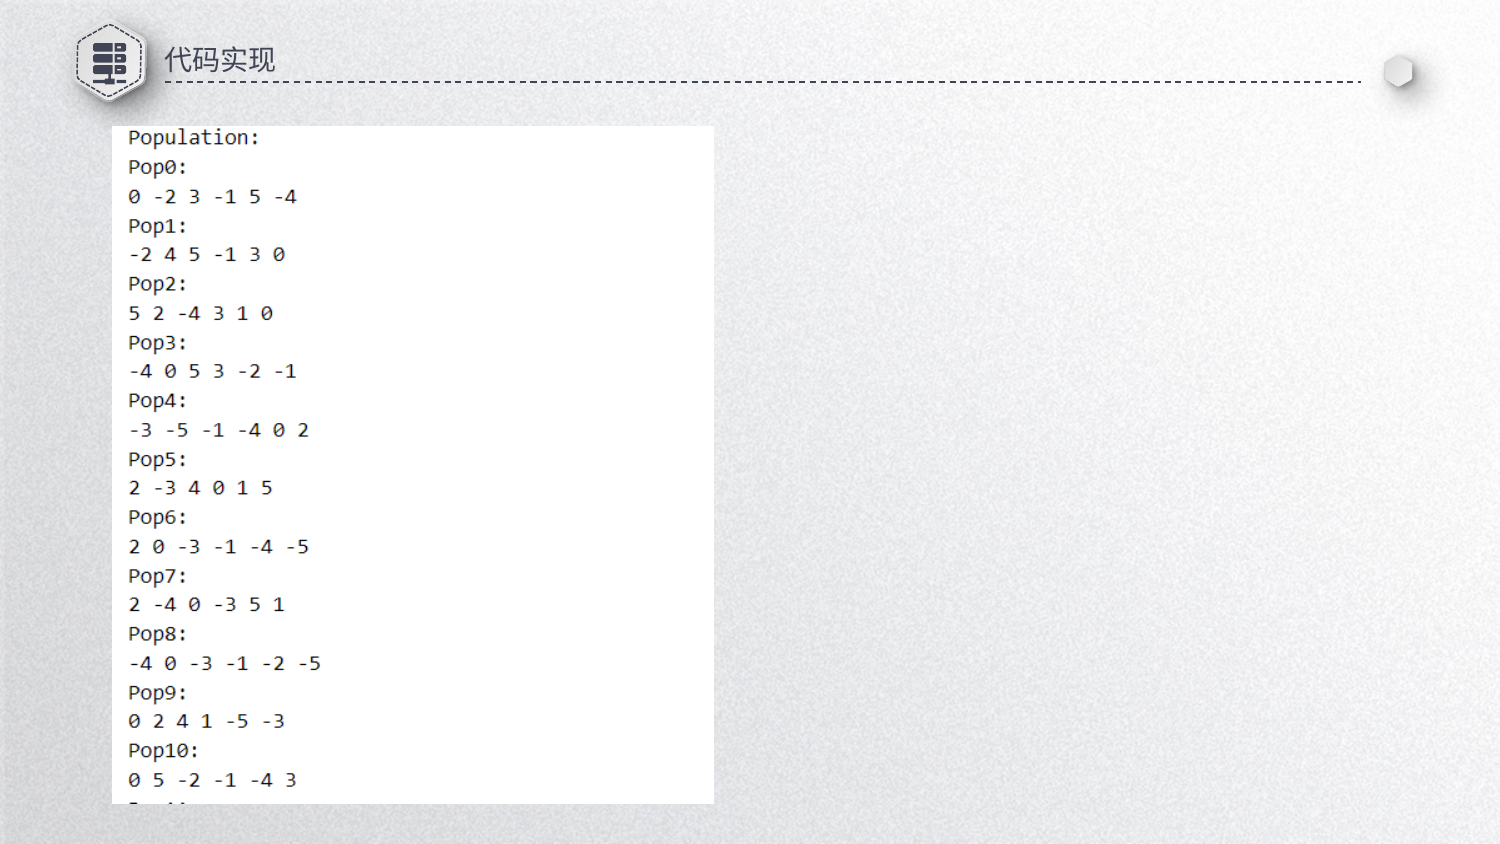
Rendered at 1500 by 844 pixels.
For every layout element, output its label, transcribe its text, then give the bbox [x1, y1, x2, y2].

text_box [1382, 56, 1415, 86]
text_box 代码实现 [156, 37, 387, 81]
picture [0, 0, 1500, 844]
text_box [67, 23, 151, 98]
